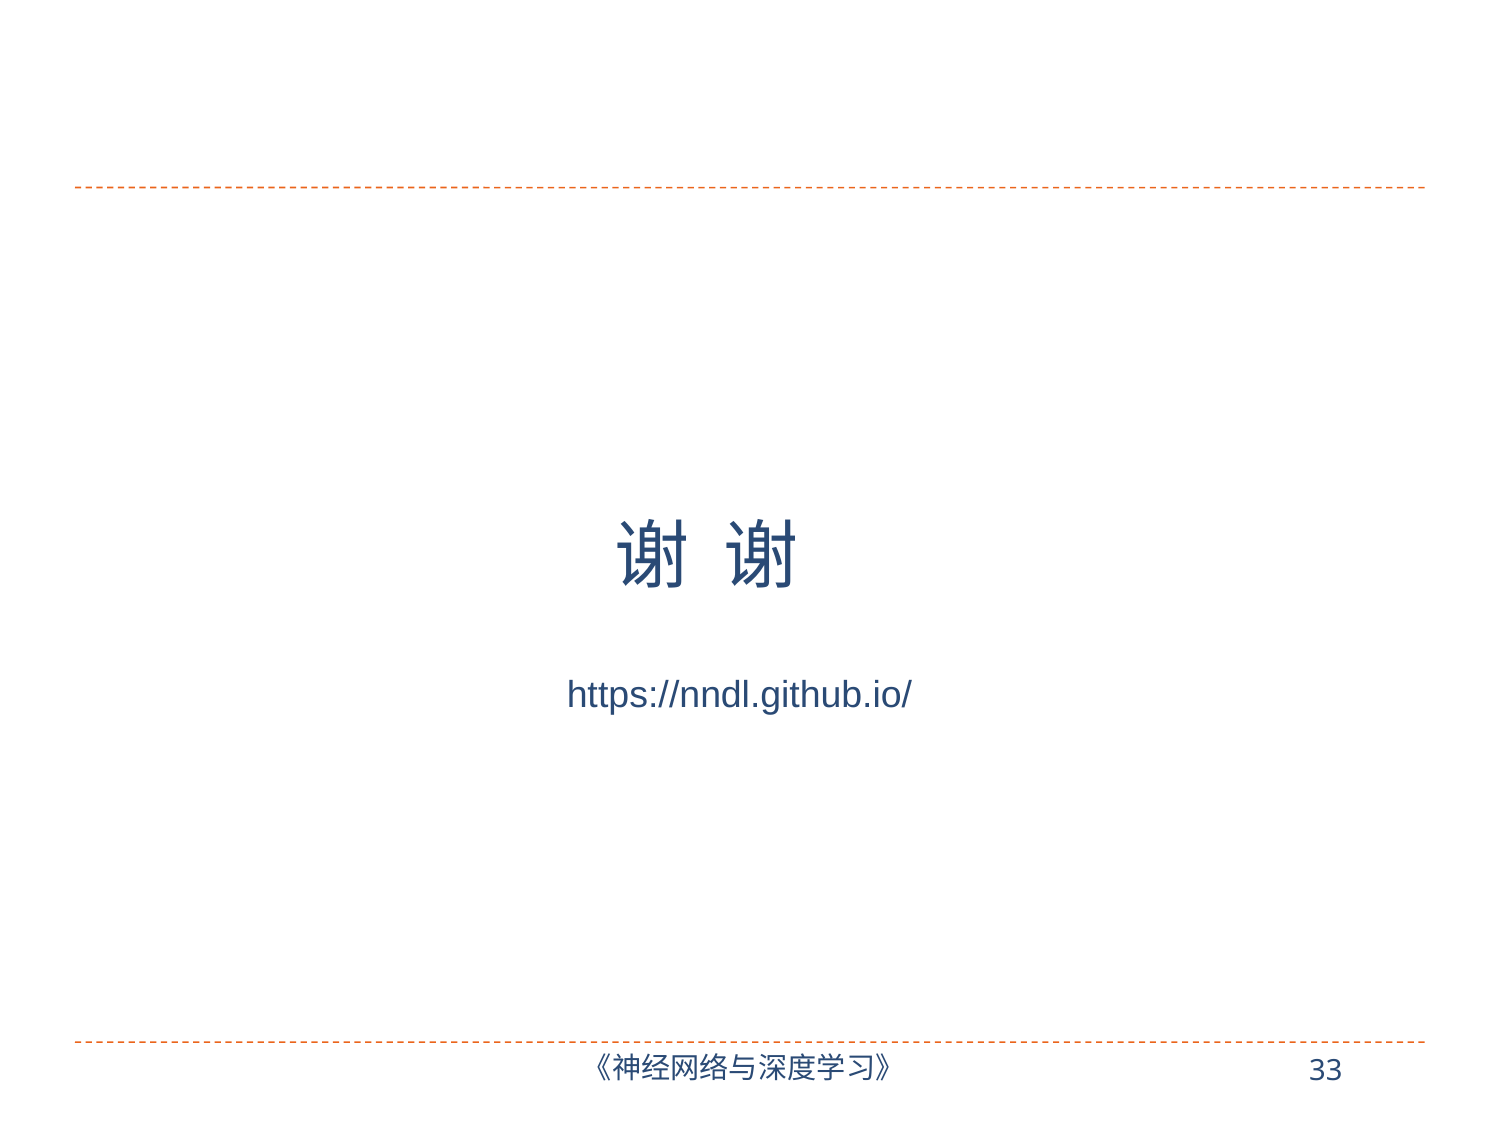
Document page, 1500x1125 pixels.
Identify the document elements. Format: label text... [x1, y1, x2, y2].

text_box https://nndl.github.io/ [552, 662, 928, 723]
